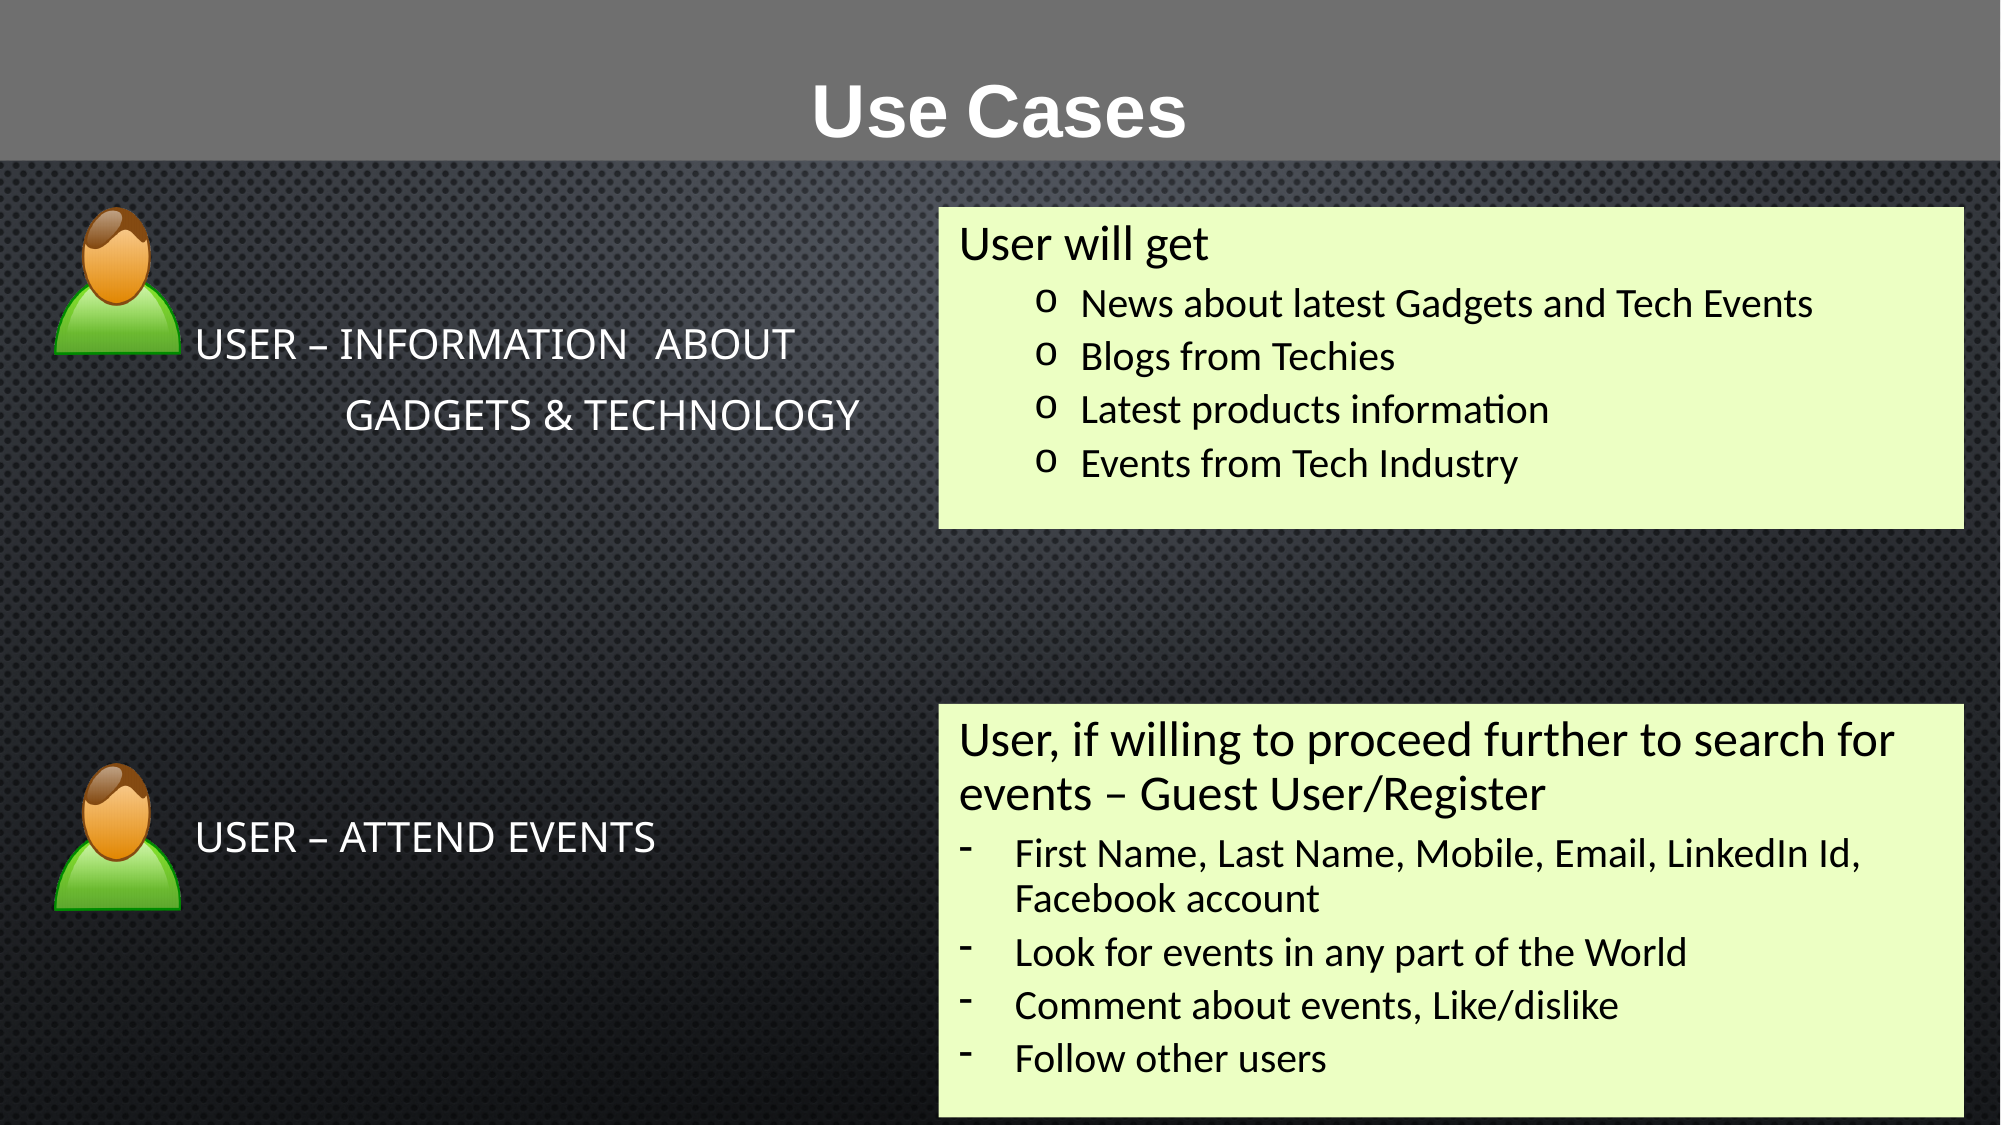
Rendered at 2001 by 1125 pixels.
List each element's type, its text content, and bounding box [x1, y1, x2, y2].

text_box User, if willing to proceed further to search for events – Guest User/Register First Name, Last Name, Mobile, Email, LinkedIn Id, Facebook account Look for events in any part of the World Comment about events, Like/dislike Follow other users [938, 703, 1964, 1118]
text_box User will get News about latest Gadgets and Tech Events Blogs from Techies Latest products information Events from Tech Industry [938, 207, 1964, 529]
text_box Use Cases [0, 0, 2000, 161]
picture [53, 206, 181, 355]
picture [53, 763, 181, 911]
list User – Information about Gadgets & Technology User – Attend Events [29, 207, 1964, 1114]
